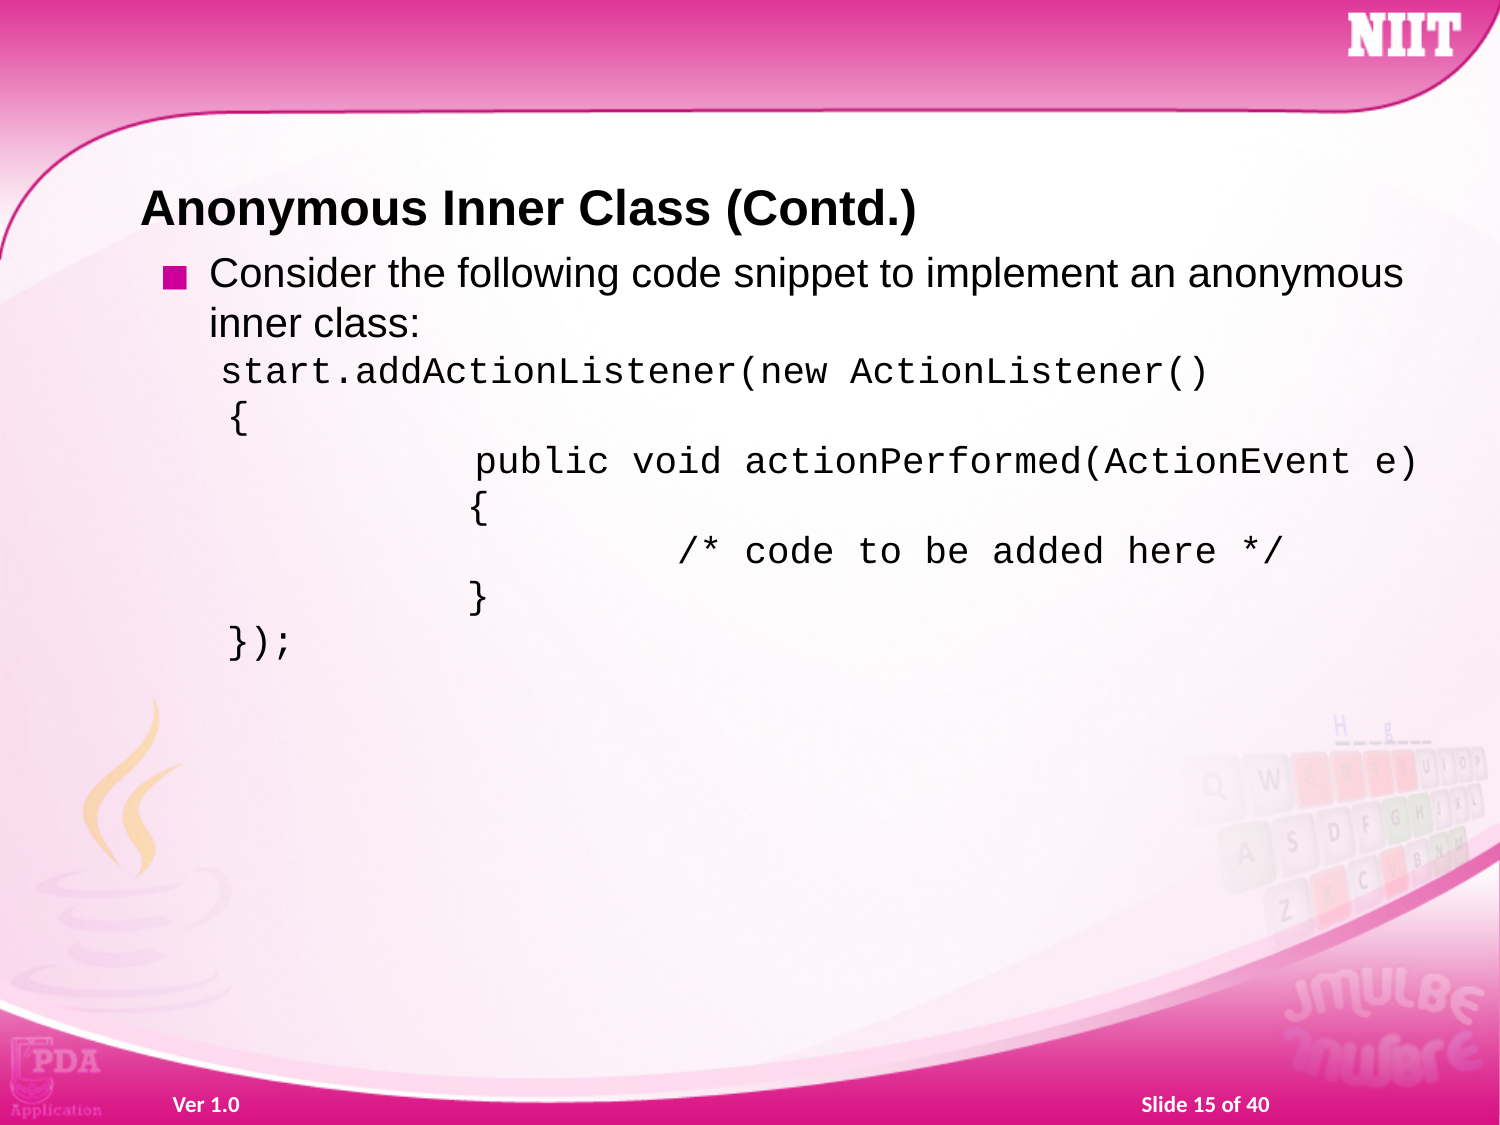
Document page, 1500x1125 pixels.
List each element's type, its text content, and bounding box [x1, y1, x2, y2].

text_box Consider the following code snippet to implement an anonymous inner class: start.addActionListener(new ActionListener() { public void actionPerformed(ActionEvent e) { /* code to be added here */ } }); [137, 239, 1475, 988]
text_box Anonymous Inner Class (Contd.) [125, 167, 1500, 239]
picture [152, 248, 197, 293]
picture [0, 0, 1500, 1125]
